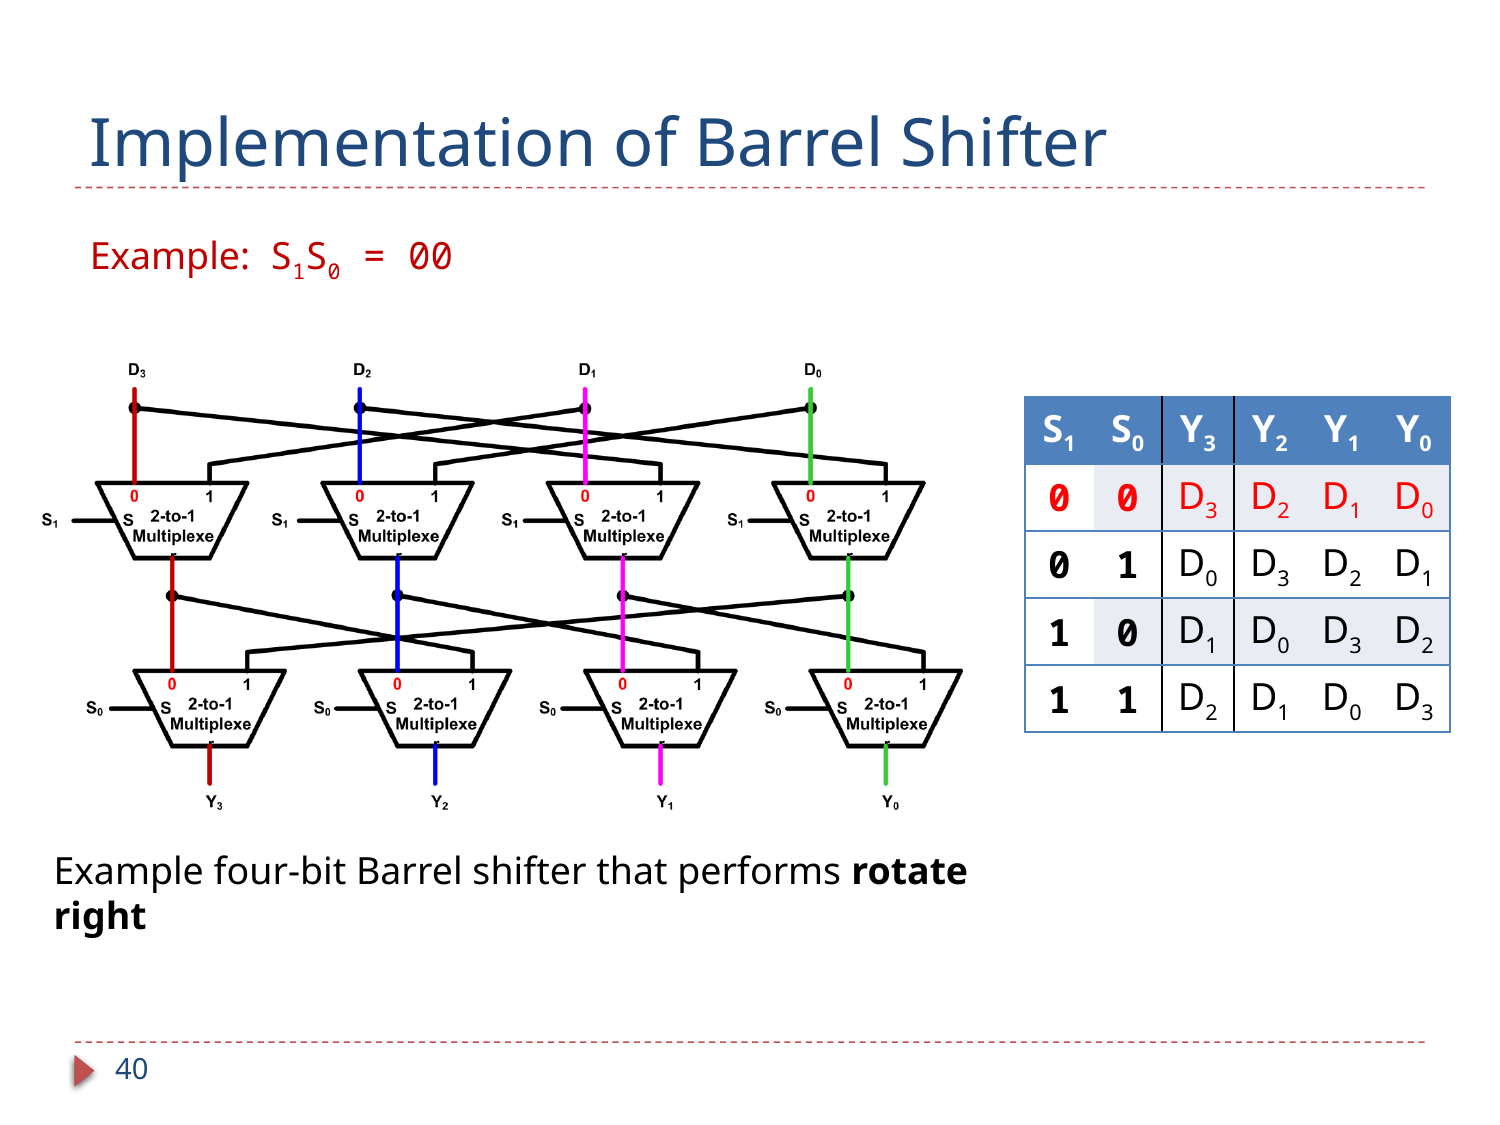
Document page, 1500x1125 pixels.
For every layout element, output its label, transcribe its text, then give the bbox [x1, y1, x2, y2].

table_cell 0 [1094, 465, 1161, 530]
picture [41, 357, 963, 813]
table_cell D1 [1235, 666, 1306, 731]
table_cell D1 [1306, 465, 1378, 530]
table_cell D2 [1163, 666, 1233, 731]
table_cell 0 [1094, 599, 1161, 664]
table_header Y1 [1306, 398, 1378, 463]
table_header Y2 [1235, 398, 1306, 463]
table_header S1 [1026, 398, 1094, 463]
table_header Y3 [1163, 398, 1233, 463]
table_cell 1 [1026, 666, 1094, 731]
title Implementation of Barrel Shifter [75, 37, 1425, 188]
table_cell D3 [1235, 532, 1306, 597]
table_cell D3 [1163, 465, 1233, 530]
table_cell 1 [1094, 666, 1161, 731]
text_box Example: S1S0 = 00 [74, 224, 1413, 291]
table_cell D3 [1378, 666, 1449, 731]
table_header S0 [1094, 398, 1161, 463]
table_cell D0 [1306, 666, 1378, 731]
text_box Example four-bit Barrel shifter that performs rotate right [38, 839, 989, 945]
table_cell D2 [1306, 532, 1378, 597]
table_cell D0 [1163, 532, 1233, 597]
table_cell D1 [1163, 599, 1233, 664]
table_cell D3 [1306, 599, 1378, 664]
table_cell D0 [1378, 465, 1449, 530]
table_cell 1 [1094, 532, 1161, 597]
table_cell D1 [1378, 532, 1449, 597]
table_cell D0 [1235, 599, 1306, 664]
table_cell 1 [1026, 599, 1094, 664]
table_header Y0 [1378, 398, 1449, 463]
table_cell D2 [1378, 599, 1449, 664]
table_cell D2 [1235, 465, 1306, 530]
table_cell 0 [1026, 465, 1094, 530]
table_cell 0 [1026, 532, 1094, 597]
slide_number 40 [100, 1042, 426, 1103]
